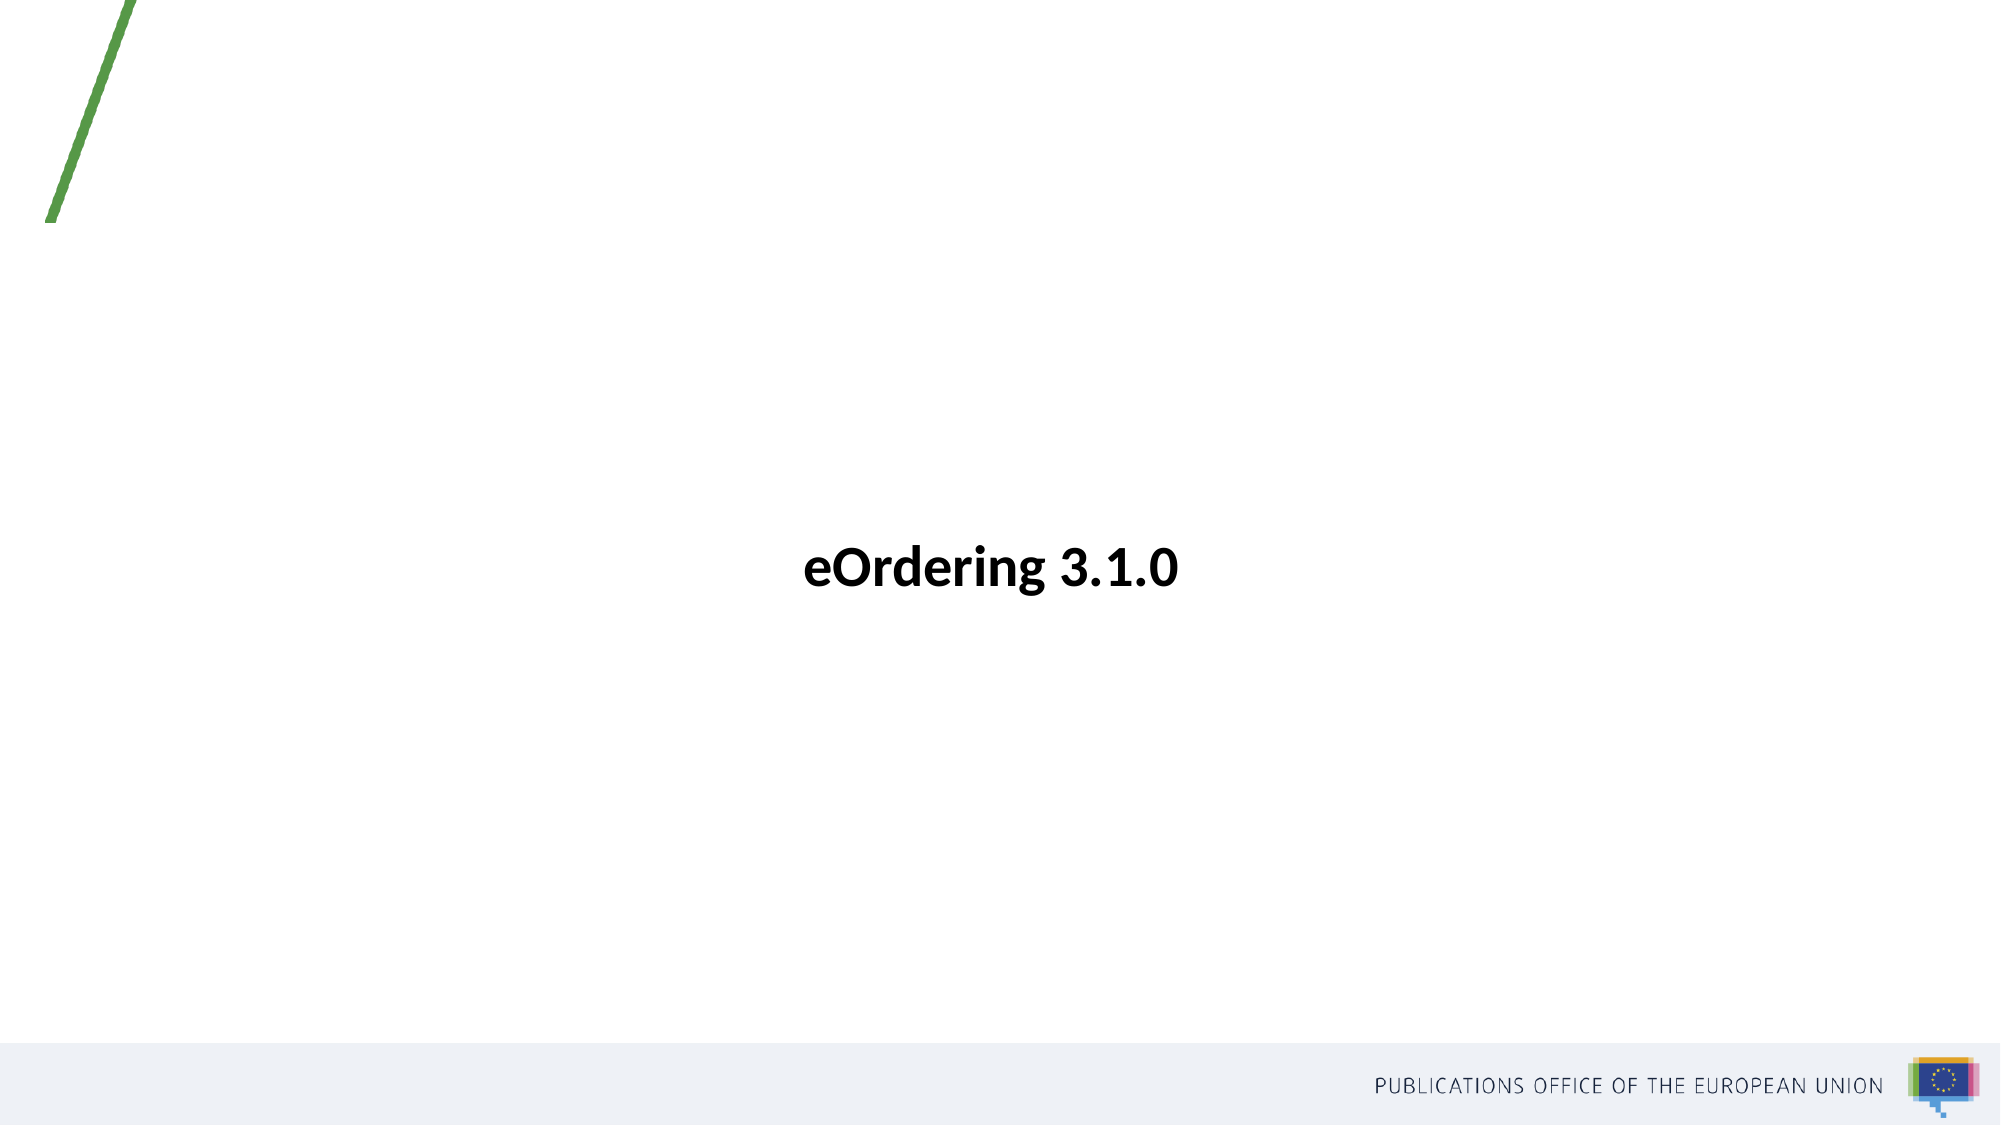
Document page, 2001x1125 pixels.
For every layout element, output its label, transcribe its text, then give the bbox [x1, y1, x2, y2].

title eOrdering 3.1.0 [241, 367, 1742, 759]
picture [0, 0, 2001, 1125]
